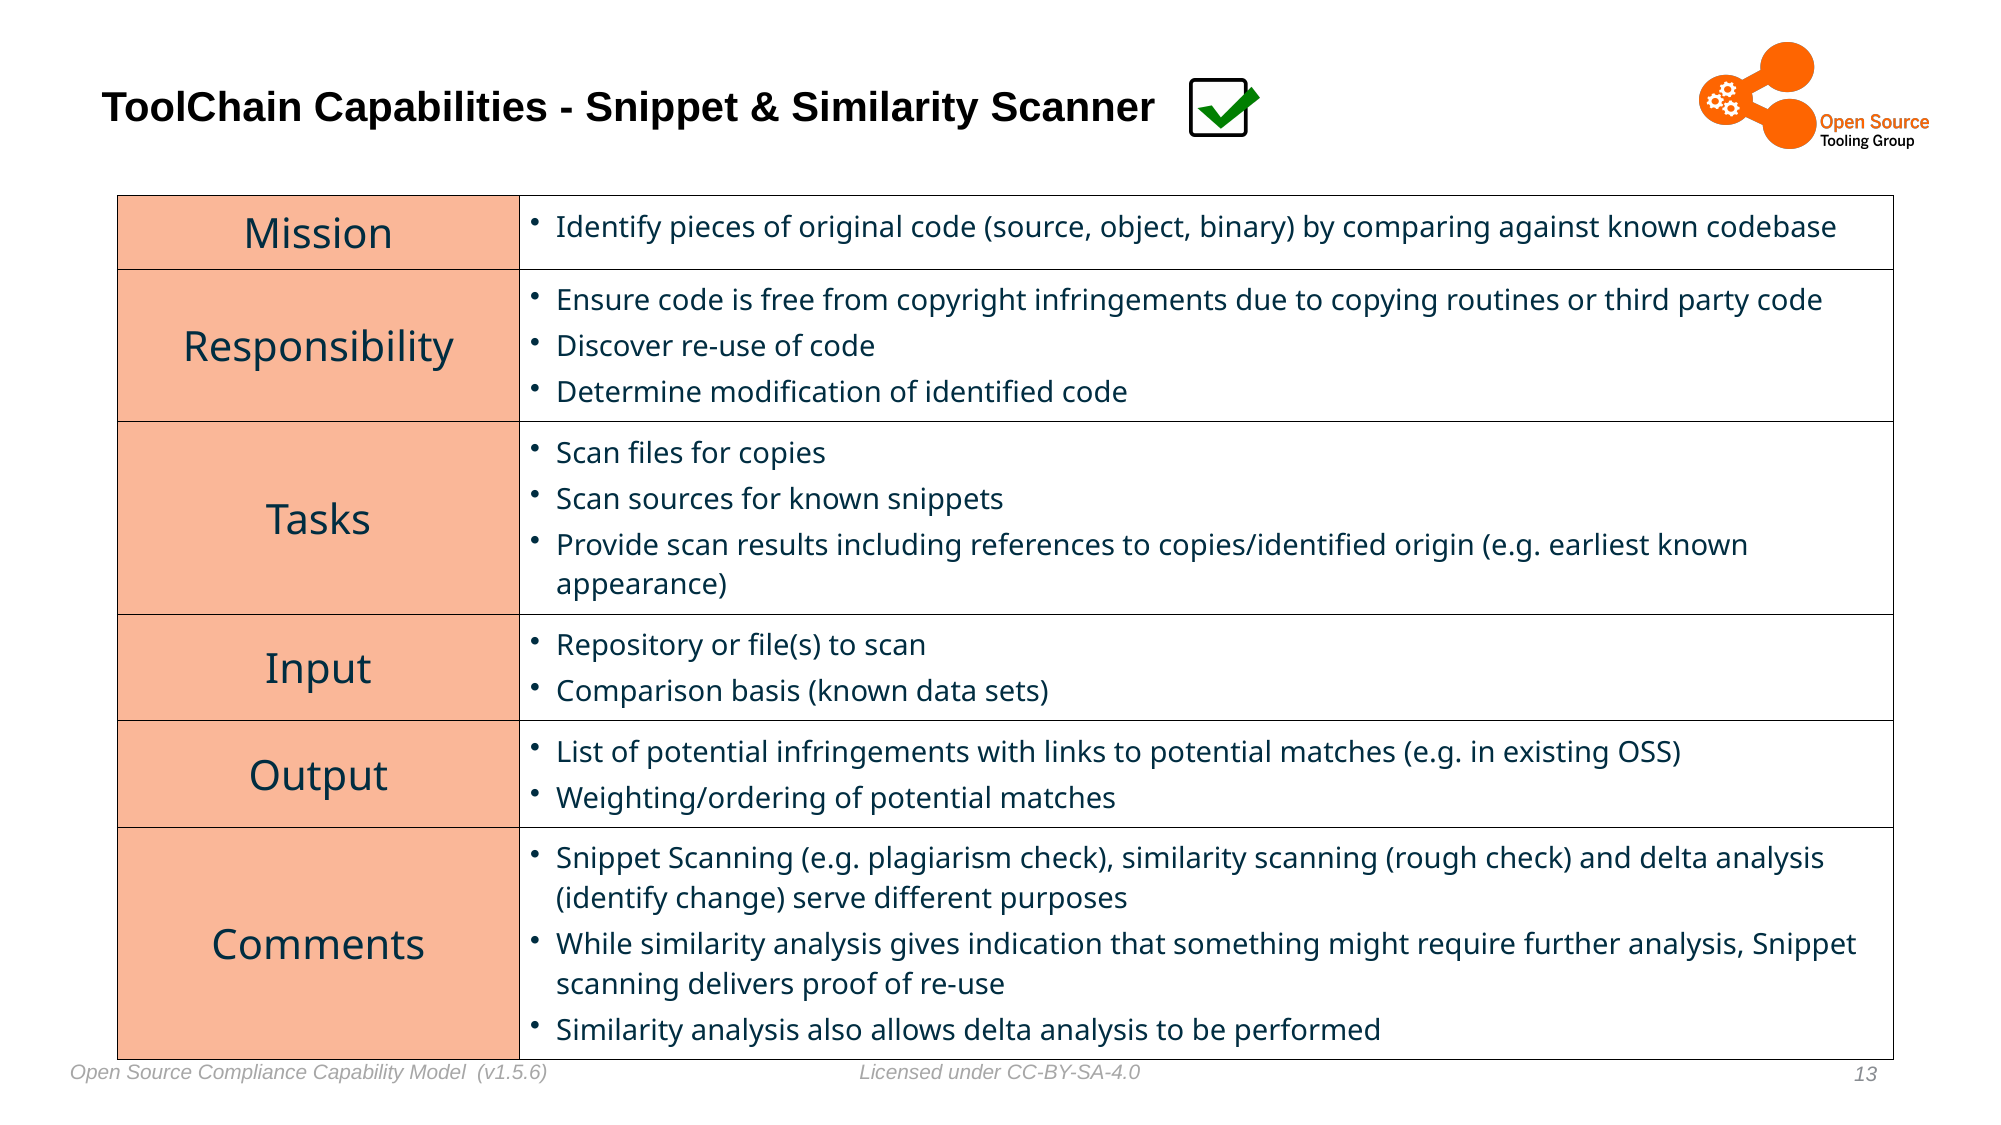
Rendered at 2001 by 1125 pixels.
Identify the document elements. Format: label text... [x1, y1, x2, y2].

picture [1189, 78, 1260, 137]
table_cell Ensure code is free from copyright infringements due to copying routines or third party code Discover re-use of code Determine modification of identified code [520, 270, 1893, 421]
title ToolChain Capabilities - Snippet & Similarity Scanner [93, 58, 1707, 157]
table_cell Input [118, 615, 519, 720]
table_cell Tasks [118, 422, 519, 614]
table_cell Repository or file(s) to scan Comparison basis (known data sets) [520, 615, 1893, 720]
table_cell Snippet Scanning (e.g. plagiarism check), similarity scanning (rough check) and delta analysis (identify change) serve different purposes While similarity analysis gives indication that something might require further analysis, Snippet scanning delivers proof of re-use Similarity analysis also allows delta analysis to be performed [520, 828, 1893, 1059]
picture [1699, 42, 1929, 149]
table_cell List of potential infringements with links to potential matches (e.g. in existing OSS) Weighting/ordering of potential matches [520, 721, 1893, 827]
table_cell Responsibility [118, 270, 519, 421]
table_header Identify pieces of original code (source, object, binary) by comparing against known codebase [520, 196, 1893, 269]
table_cell Scan files for copies Scan sources for known snippets Provide scan results including references to copies/identified origin (e.g. earliest known appearance) [520, 422, 1893, 614]
table_header Mission [118, 196, 519, 269]
table_cell Comments [118, 828, 519, 1059]
slide_number 13 [1845, 1053, 1886, 1092]
table_cell Output [118, 721, 519, 827]
